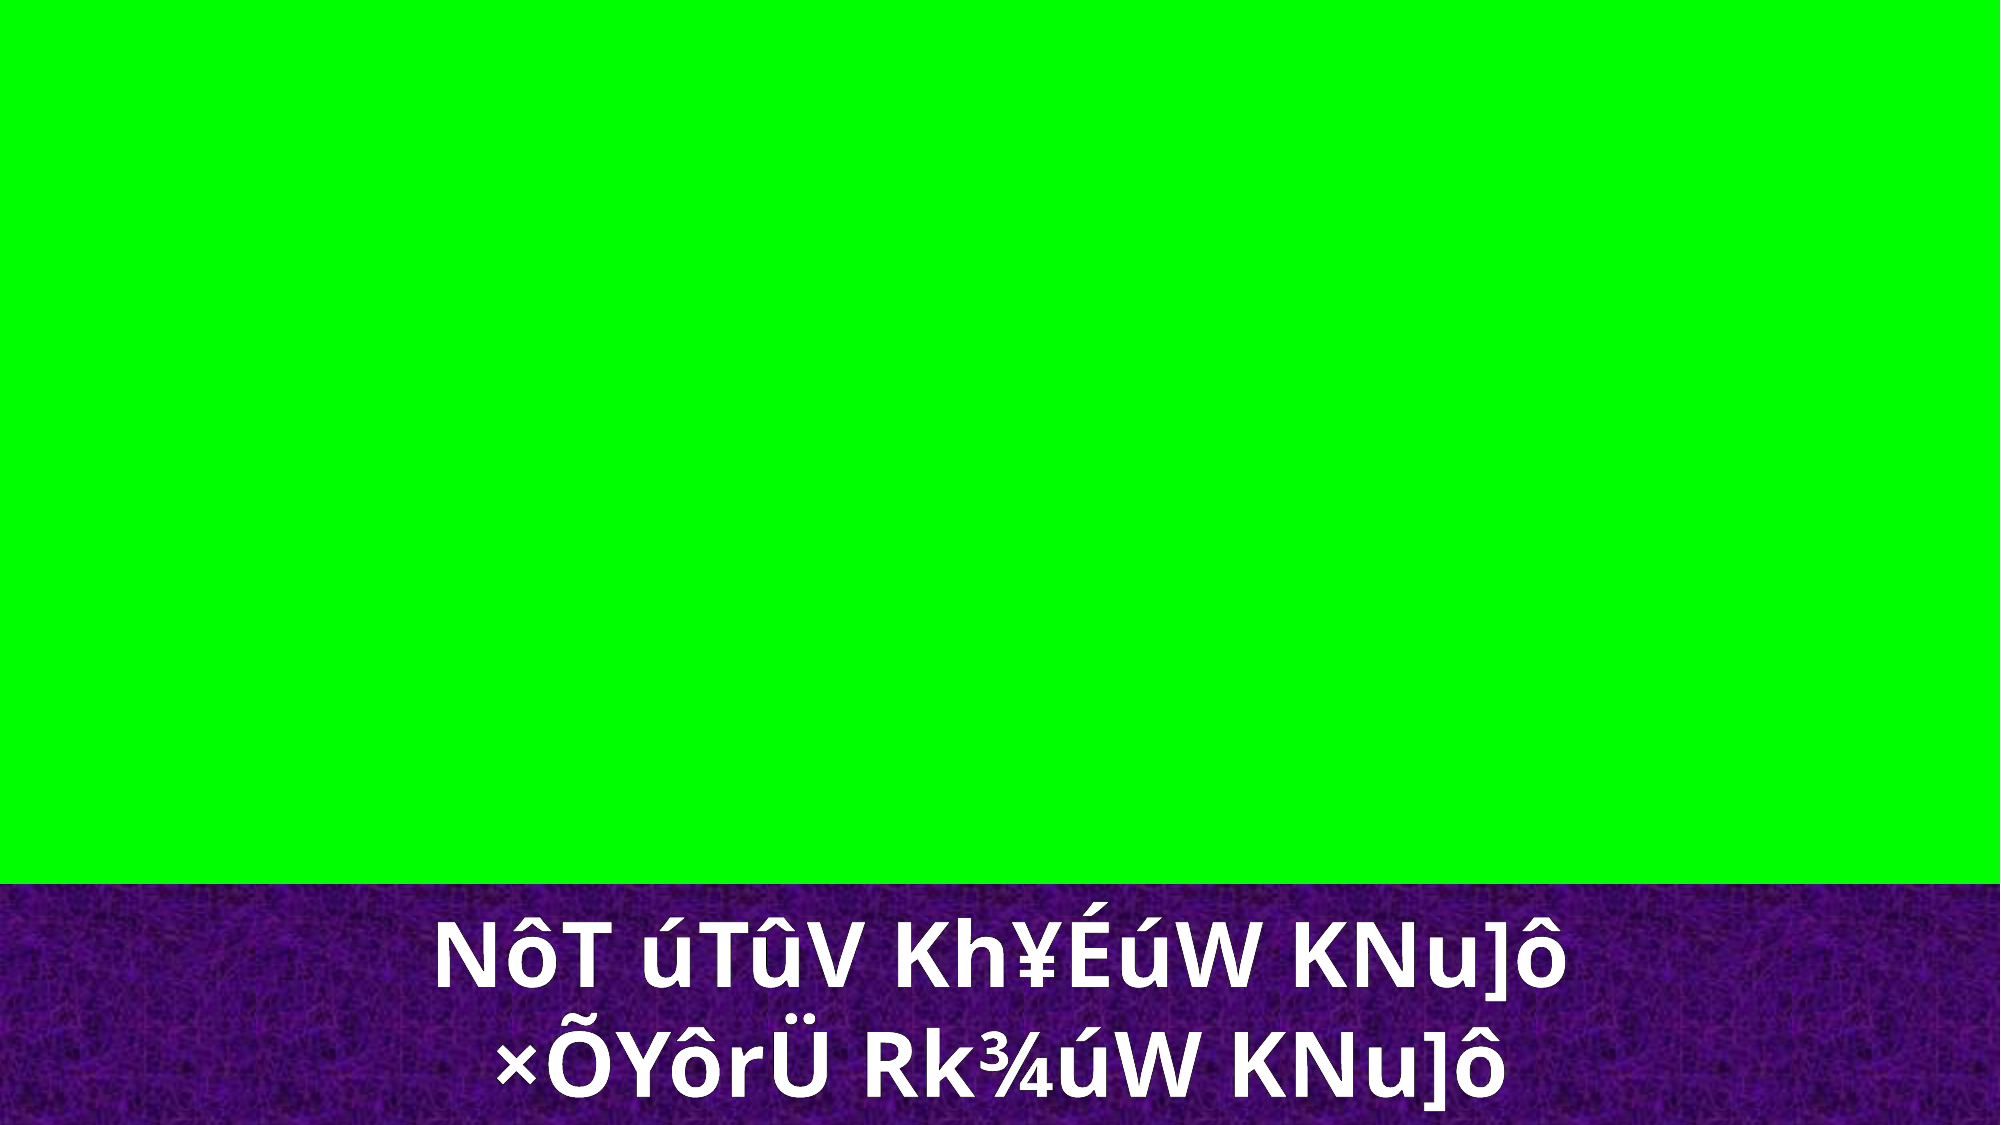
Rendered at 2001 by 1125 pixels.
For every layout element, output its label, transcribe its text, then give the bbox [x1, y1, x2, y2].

text_box NôT úTûV Kh¥ÉúW KNu]ô ×ÕYôrÜ Rk¾úW KNu]ô [0, 888, 2000, 1123]
text_box [0, 884, 2000, 888]
